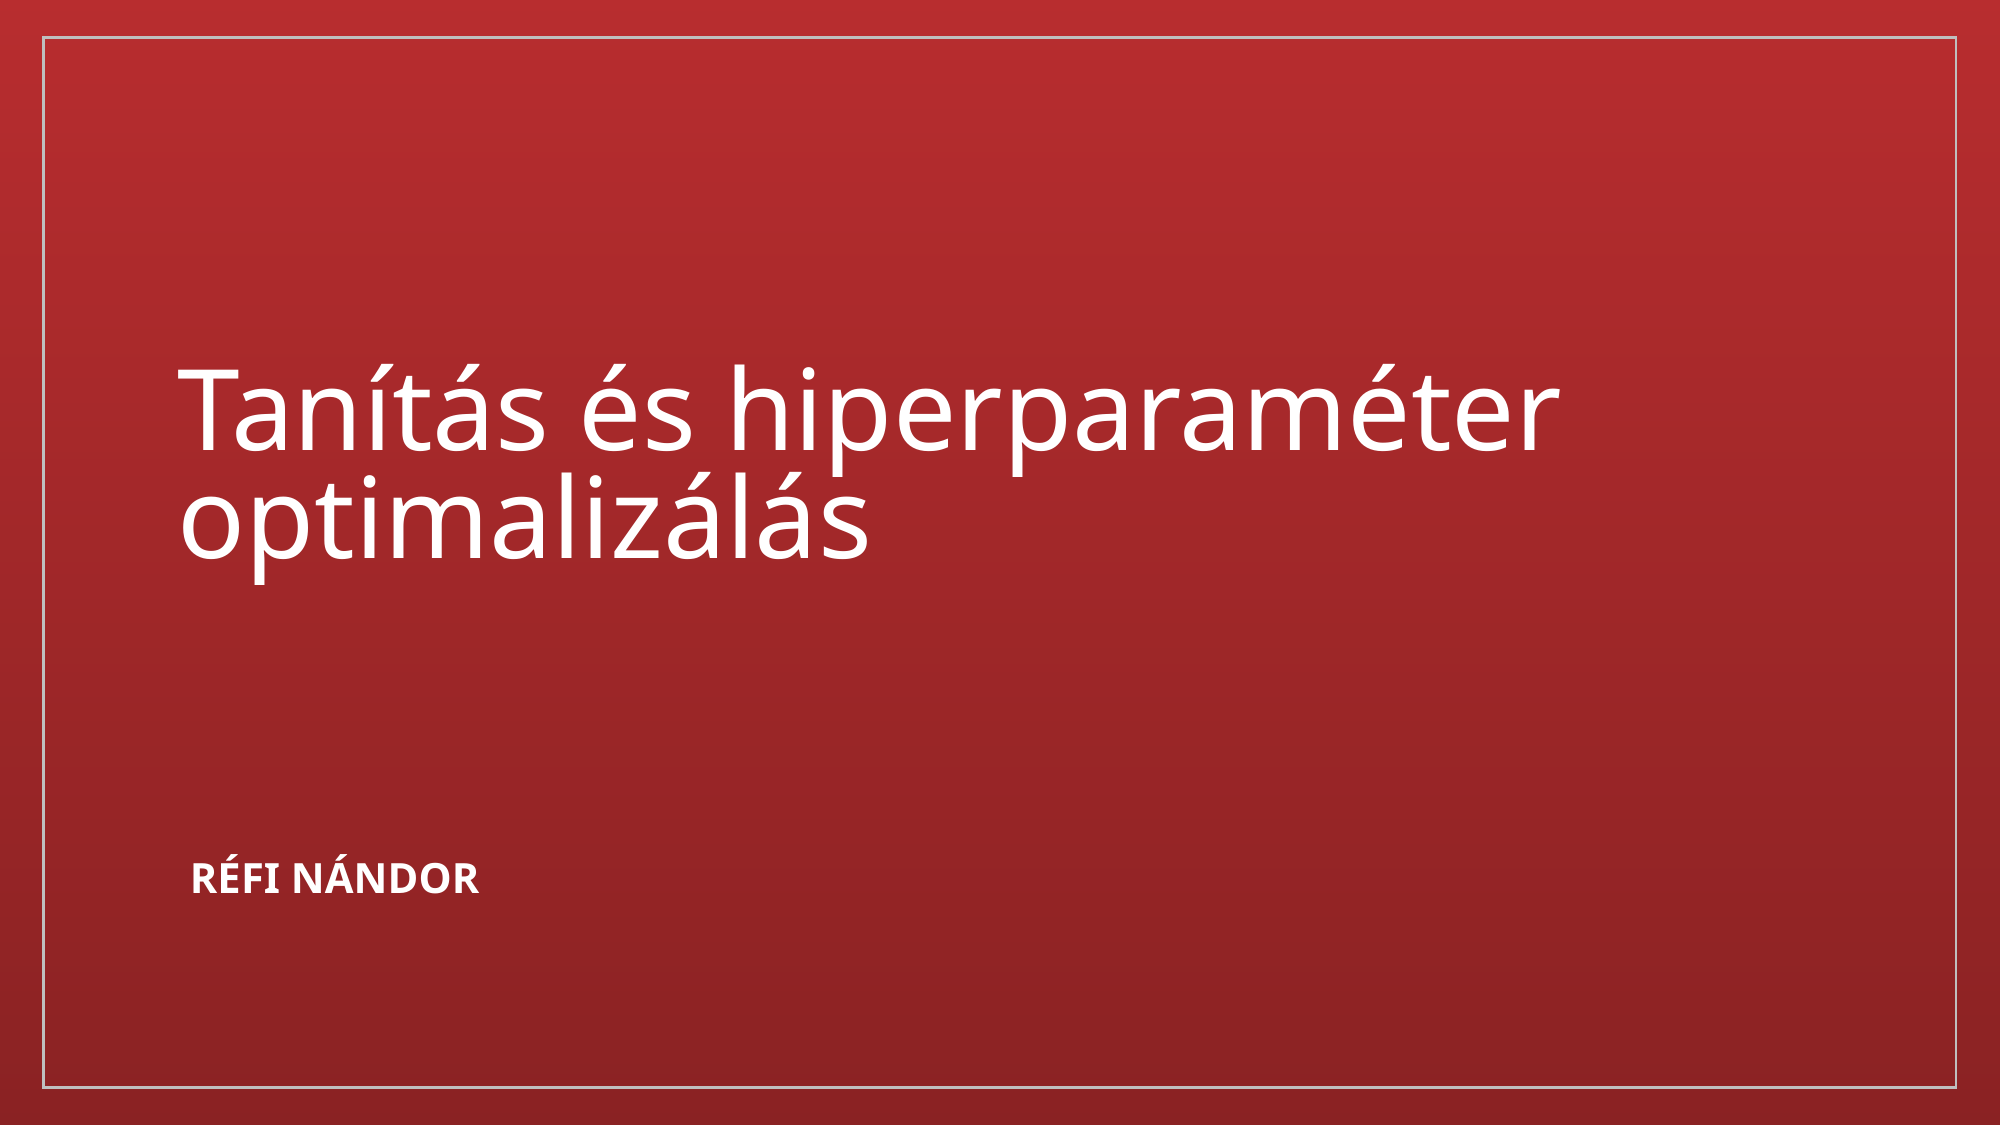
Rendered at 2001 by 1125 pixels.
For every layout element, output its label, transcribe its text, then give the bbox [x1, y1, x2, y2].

title Tanítás és hiperparaméter optimalizálás [162, 24, 1838, 588]
list Réfi Nándor [174, 849, 1450, 963]
